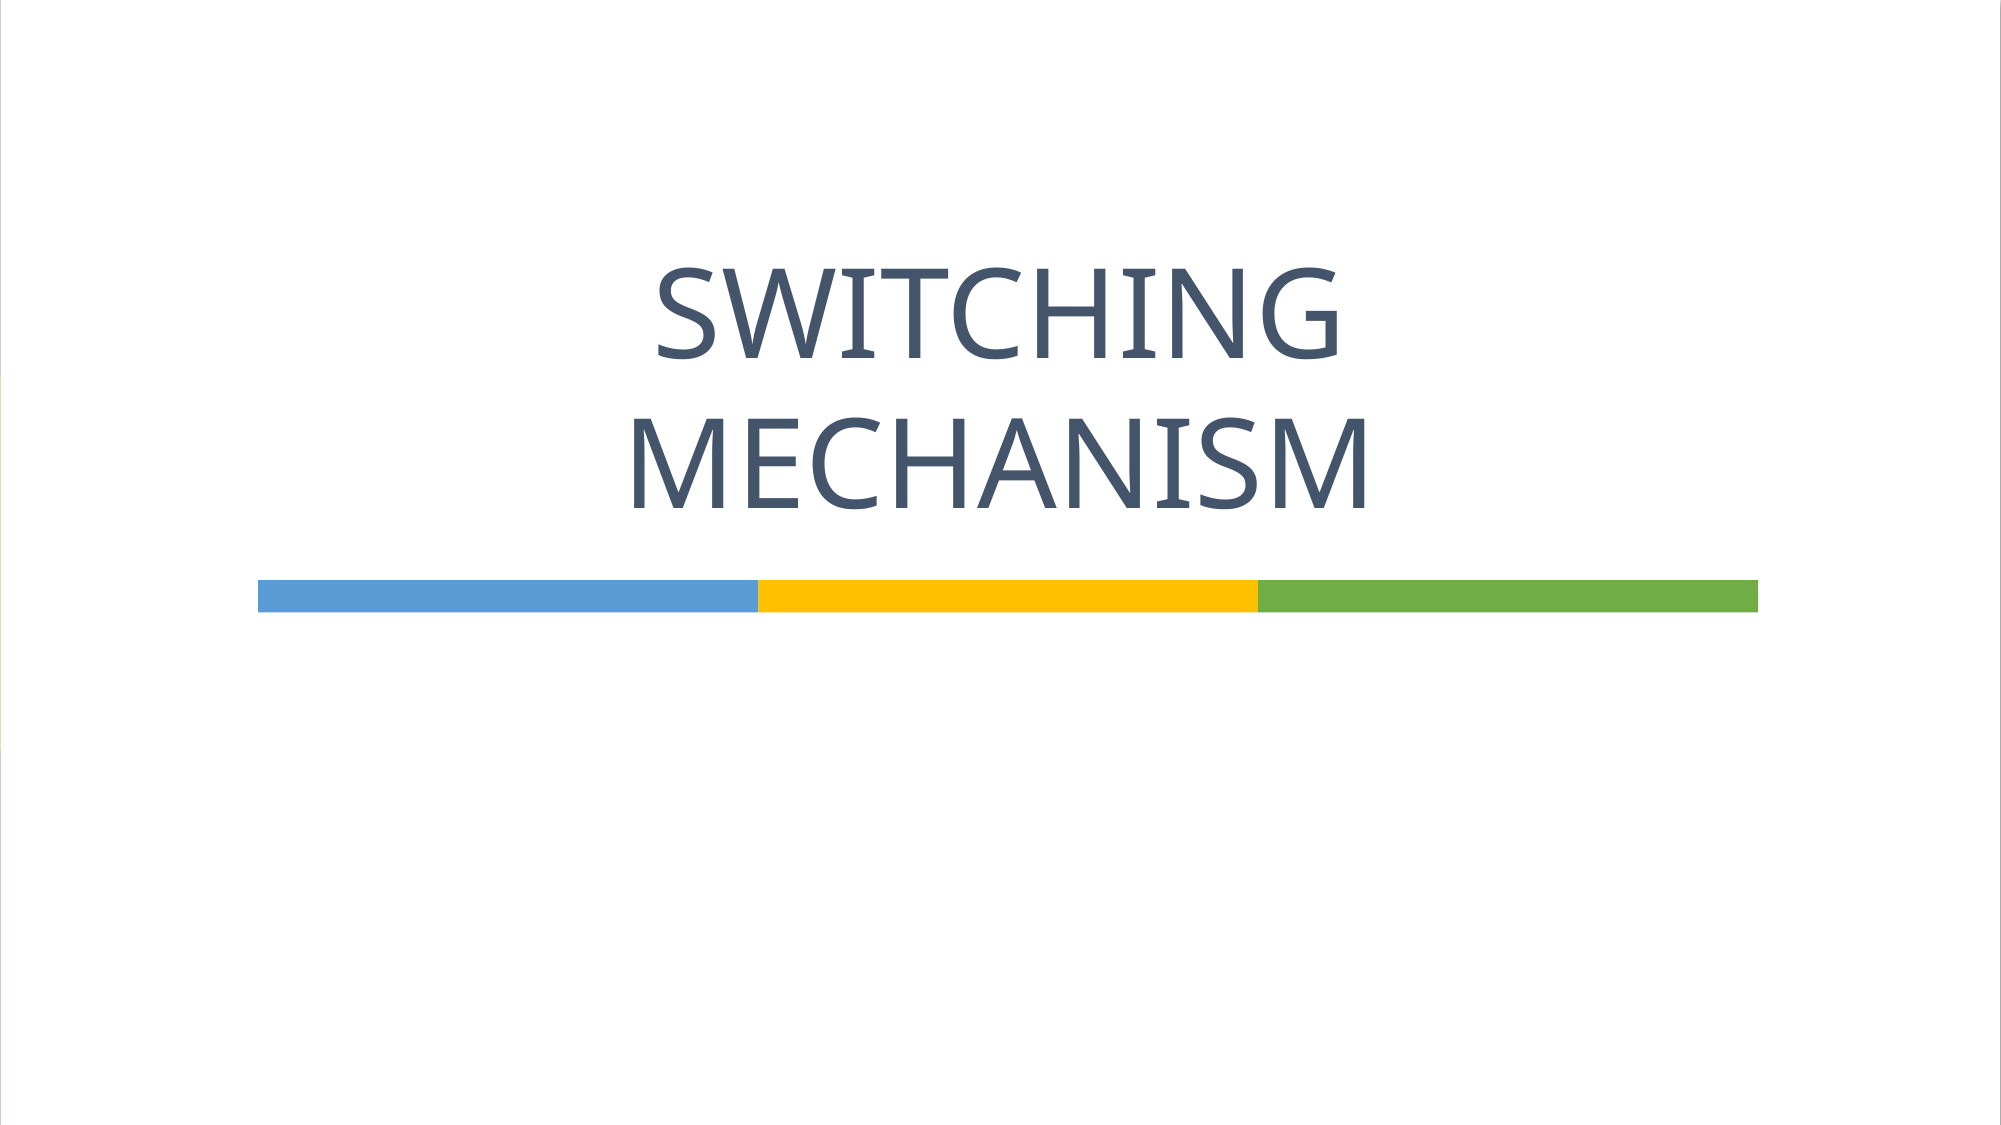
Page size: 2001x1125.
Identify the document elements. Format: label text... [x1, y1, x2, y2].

title SWITCHING MECHANISM [249, 149, 1750, 542]
